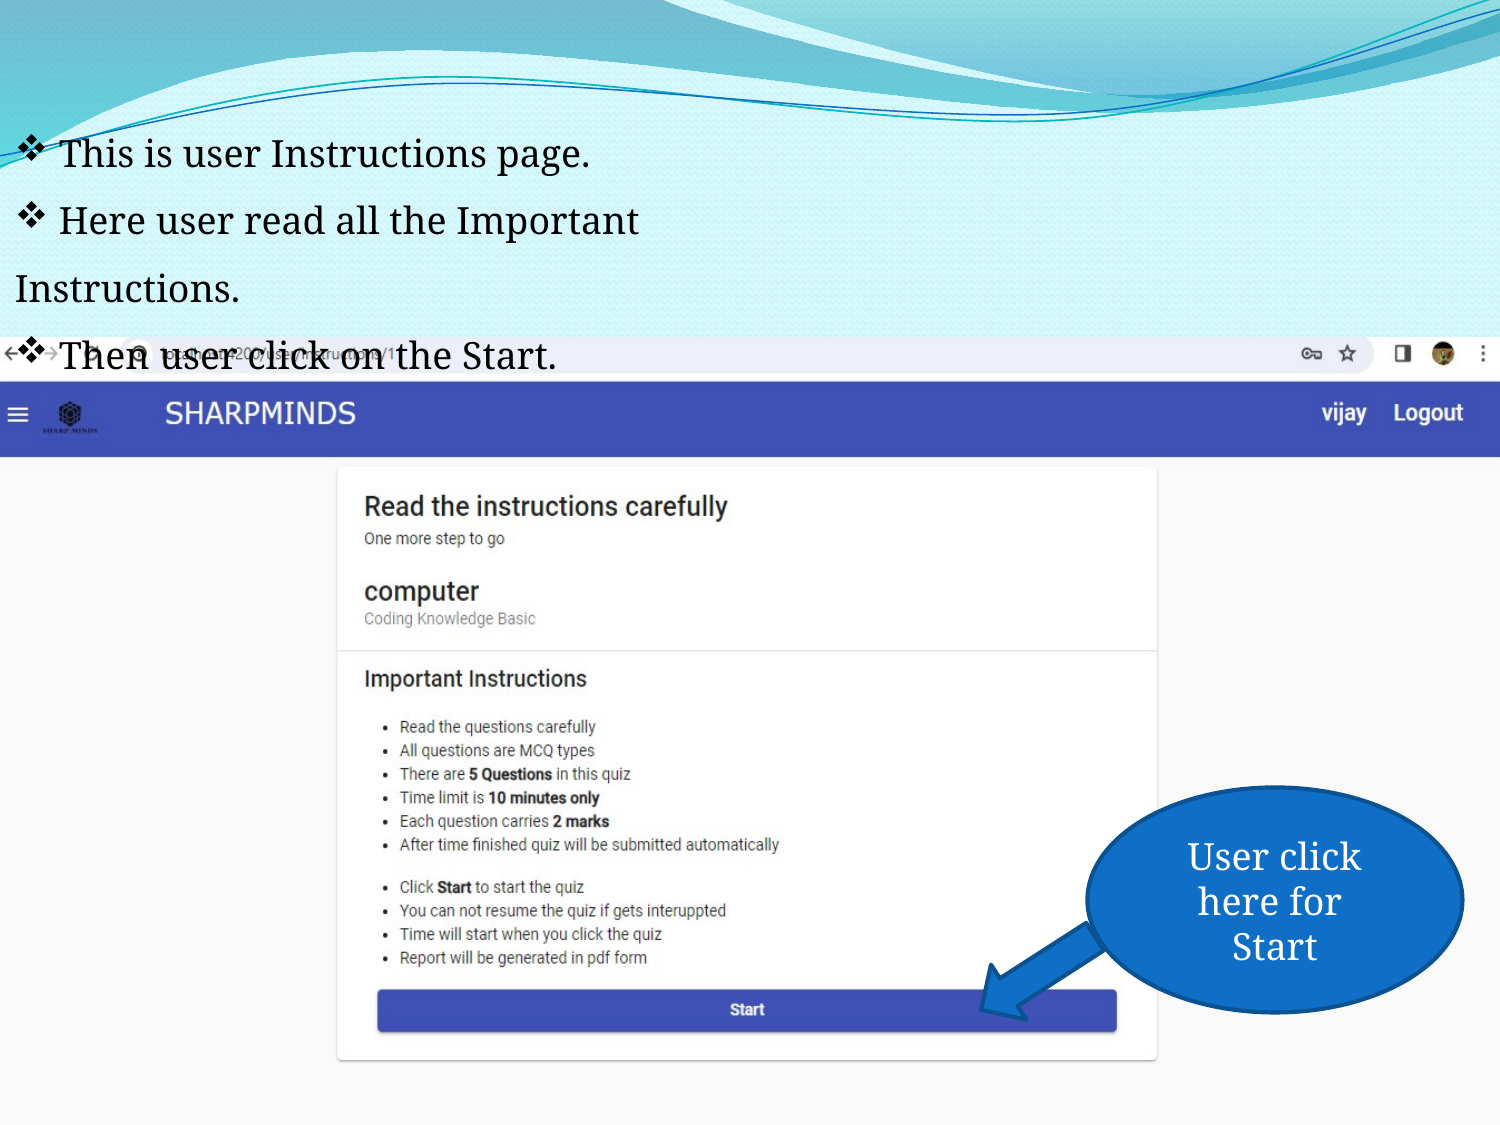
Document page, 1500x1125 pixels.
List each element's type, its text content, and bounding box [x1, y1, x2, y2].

text_box This is user Instructions page. Here user read all the Important Instructions. Then user click on the Start. [0, 99, 835, 337]
picture [0, 337, 1500, 1125]
